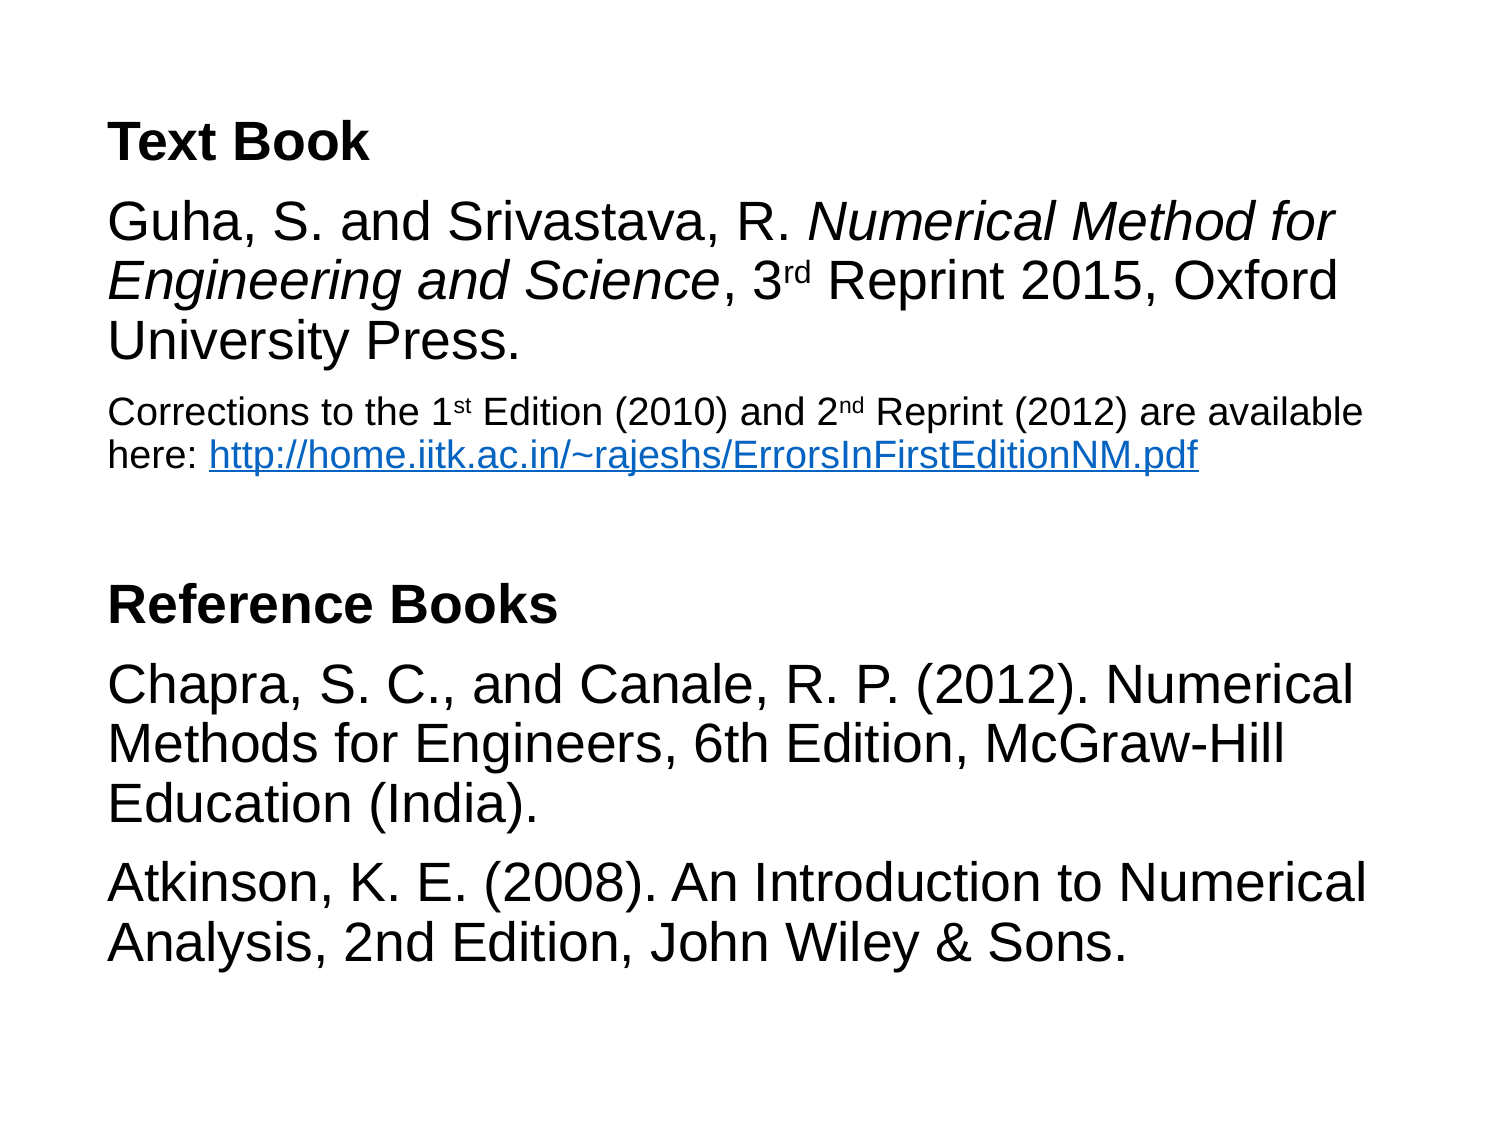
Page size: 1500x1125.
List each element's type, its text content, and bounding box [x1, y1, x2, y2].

list Text Book Guha, S. and Srivastava, R. Numerical Method for Engineering and Science, 3rd Reprint 2015, Oxford University Press. Corrections to the 1st Edition (2010) and 2nd Reprint (2012) are available here: http://home.iitk.ac.in/~rajeshs/ErrorsInFirstEditionNM.pdf Reference Books Chapra, S. C., and Canale, R. P. (2012). Numerical Methods for Engineers, 6th Edition, McGraw-Hill Education (India). Atkinson, K. E. (2008). An Introduction to Numerical Analysis, 2nd Edition, John Wiley & Sons. [92, 105, 1397, 1014]
